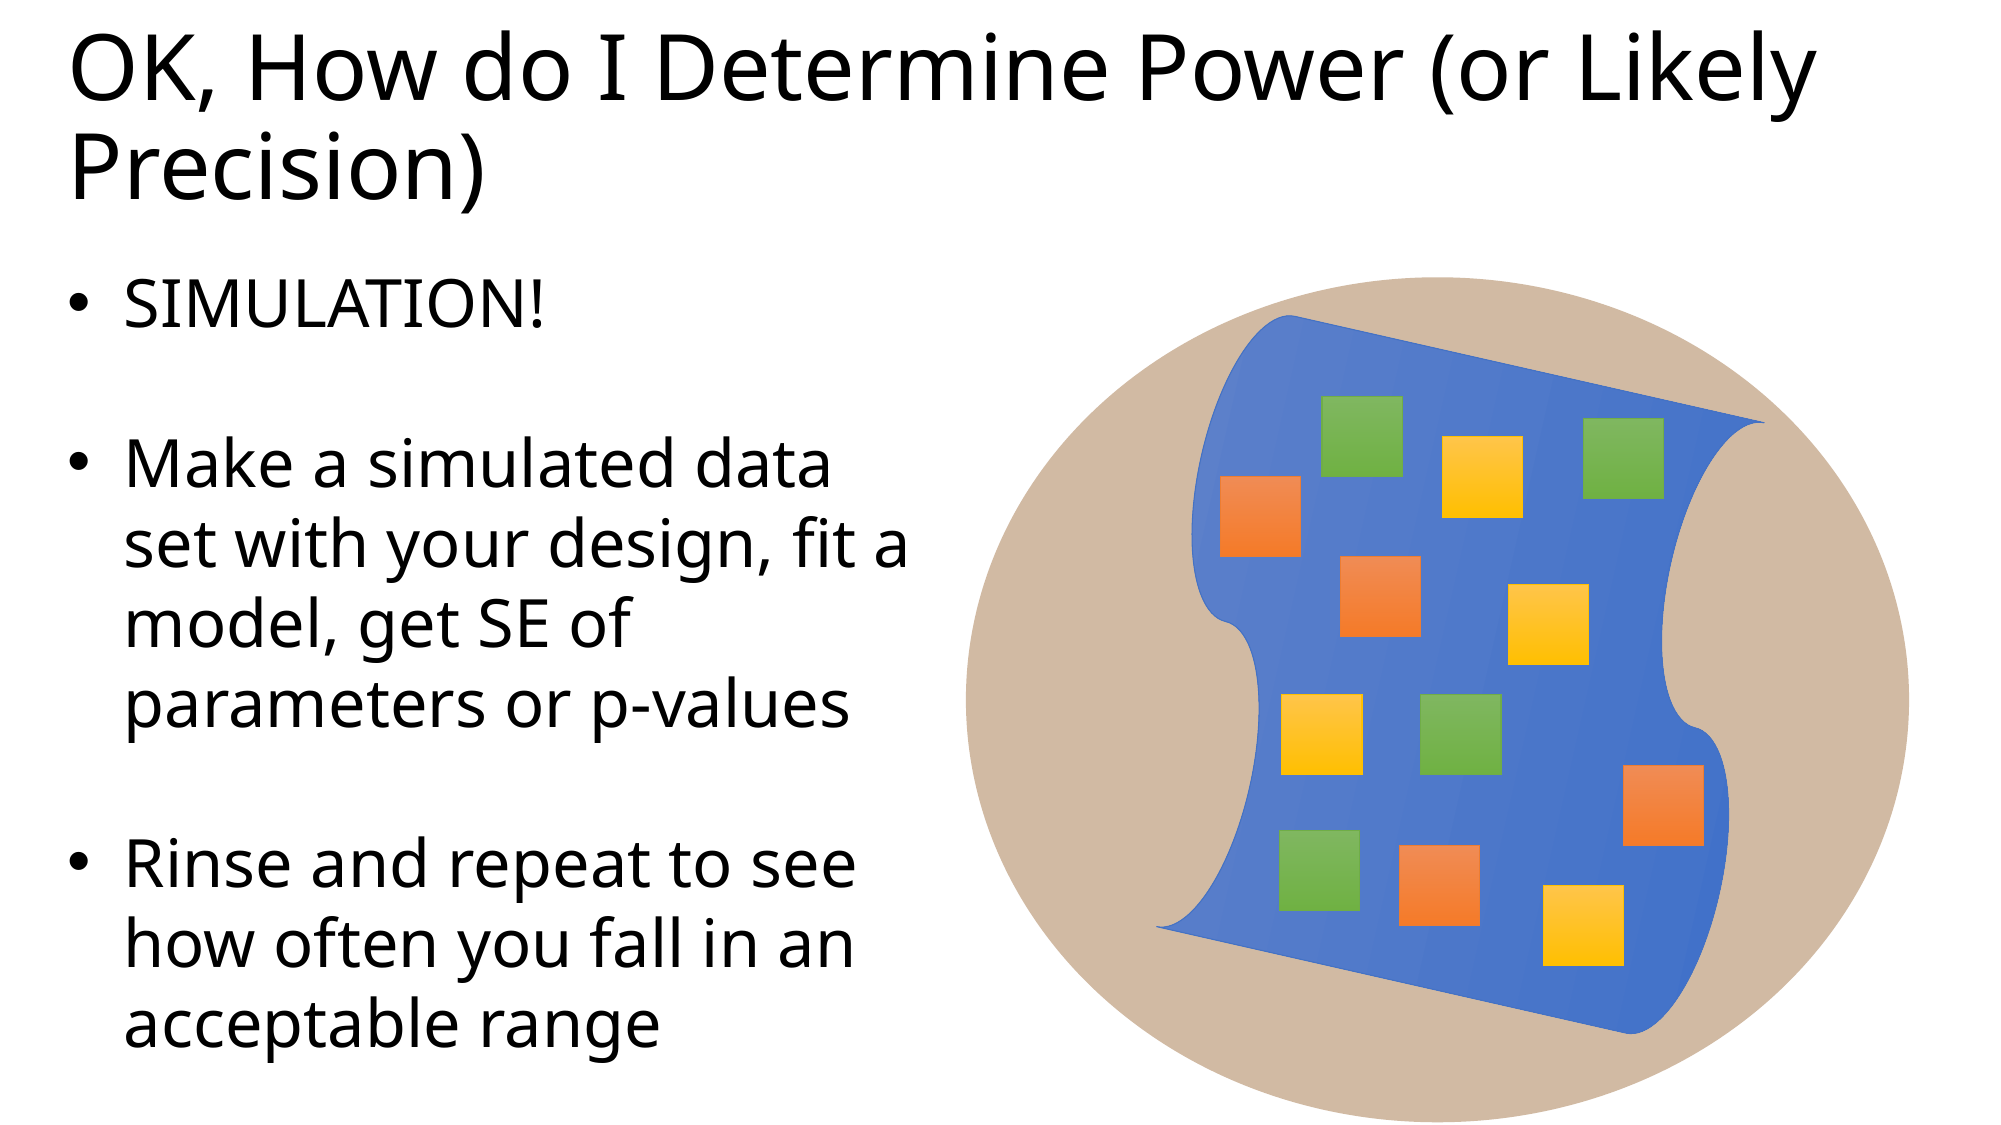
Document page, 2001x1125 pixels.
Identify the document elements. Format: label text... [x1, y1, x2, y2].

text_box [965, 277, 1910, 1123]
title OK, How do I Determine Power (or Likely Precision) [52, 11, 2000, 230]
text_box SIMULATION! Make a simulated data set with your design, fit a model, get SE of parameters or p-values Rinse and repeat to see how often you fall in an acceptable range [52, 253, 937, 1068]
